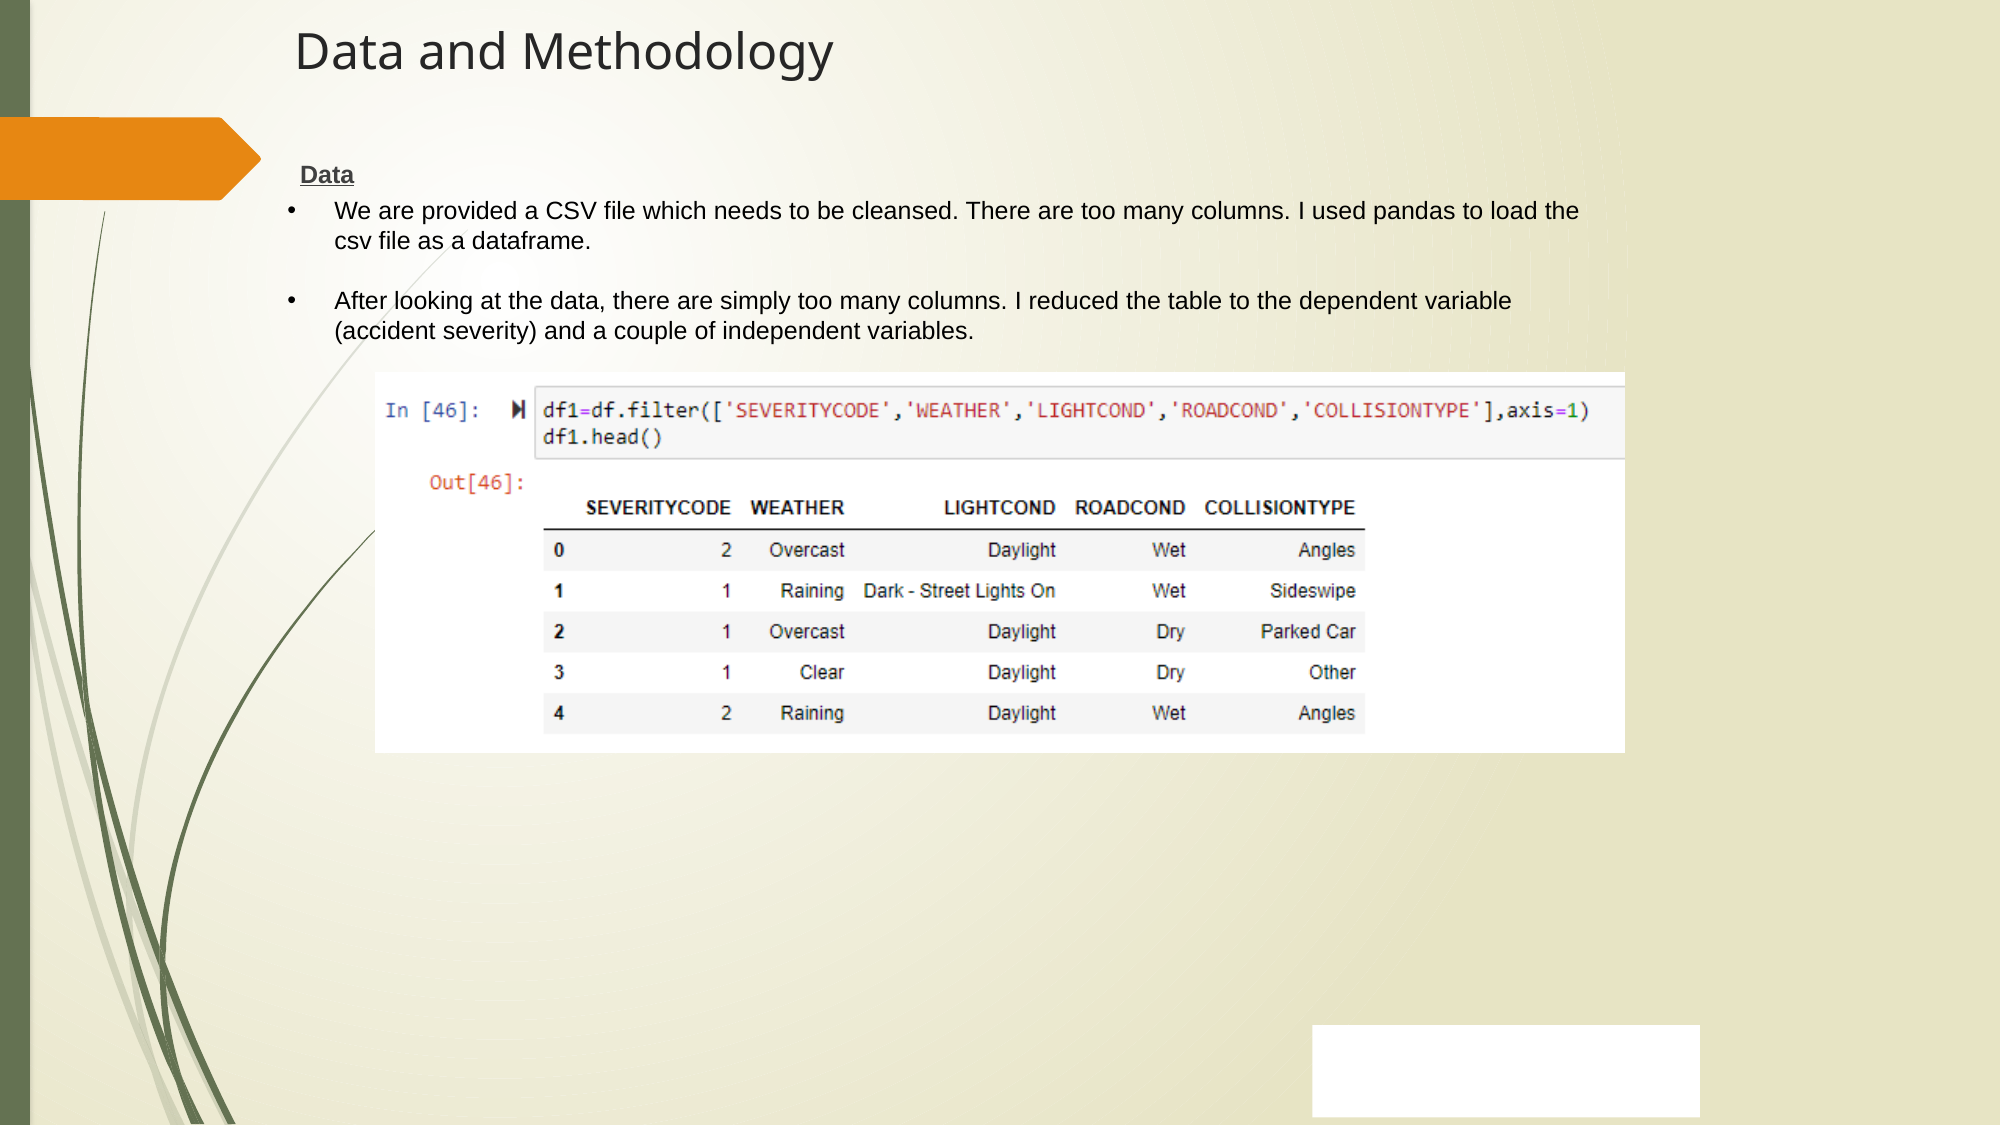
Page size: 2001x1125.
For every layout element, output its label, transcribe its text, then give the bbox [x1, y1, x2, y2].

list Data [246, 99, 1655, 975]
text_box We are provided a CSV file which needs to be cleansed. There are too many columns. I used pandas to load the csv file as a dataframe. After looking at the data, there are simply too many columns. I reduced the table to the dependent variable (accident severity) and a couple of independent variables. [272, 187, 1625, 535]
title Data and Methodology [279, 12, 1720, 113]
text_box [1312, 1025, 1700, 1118]
picture [375, 372, 1625, 753]
